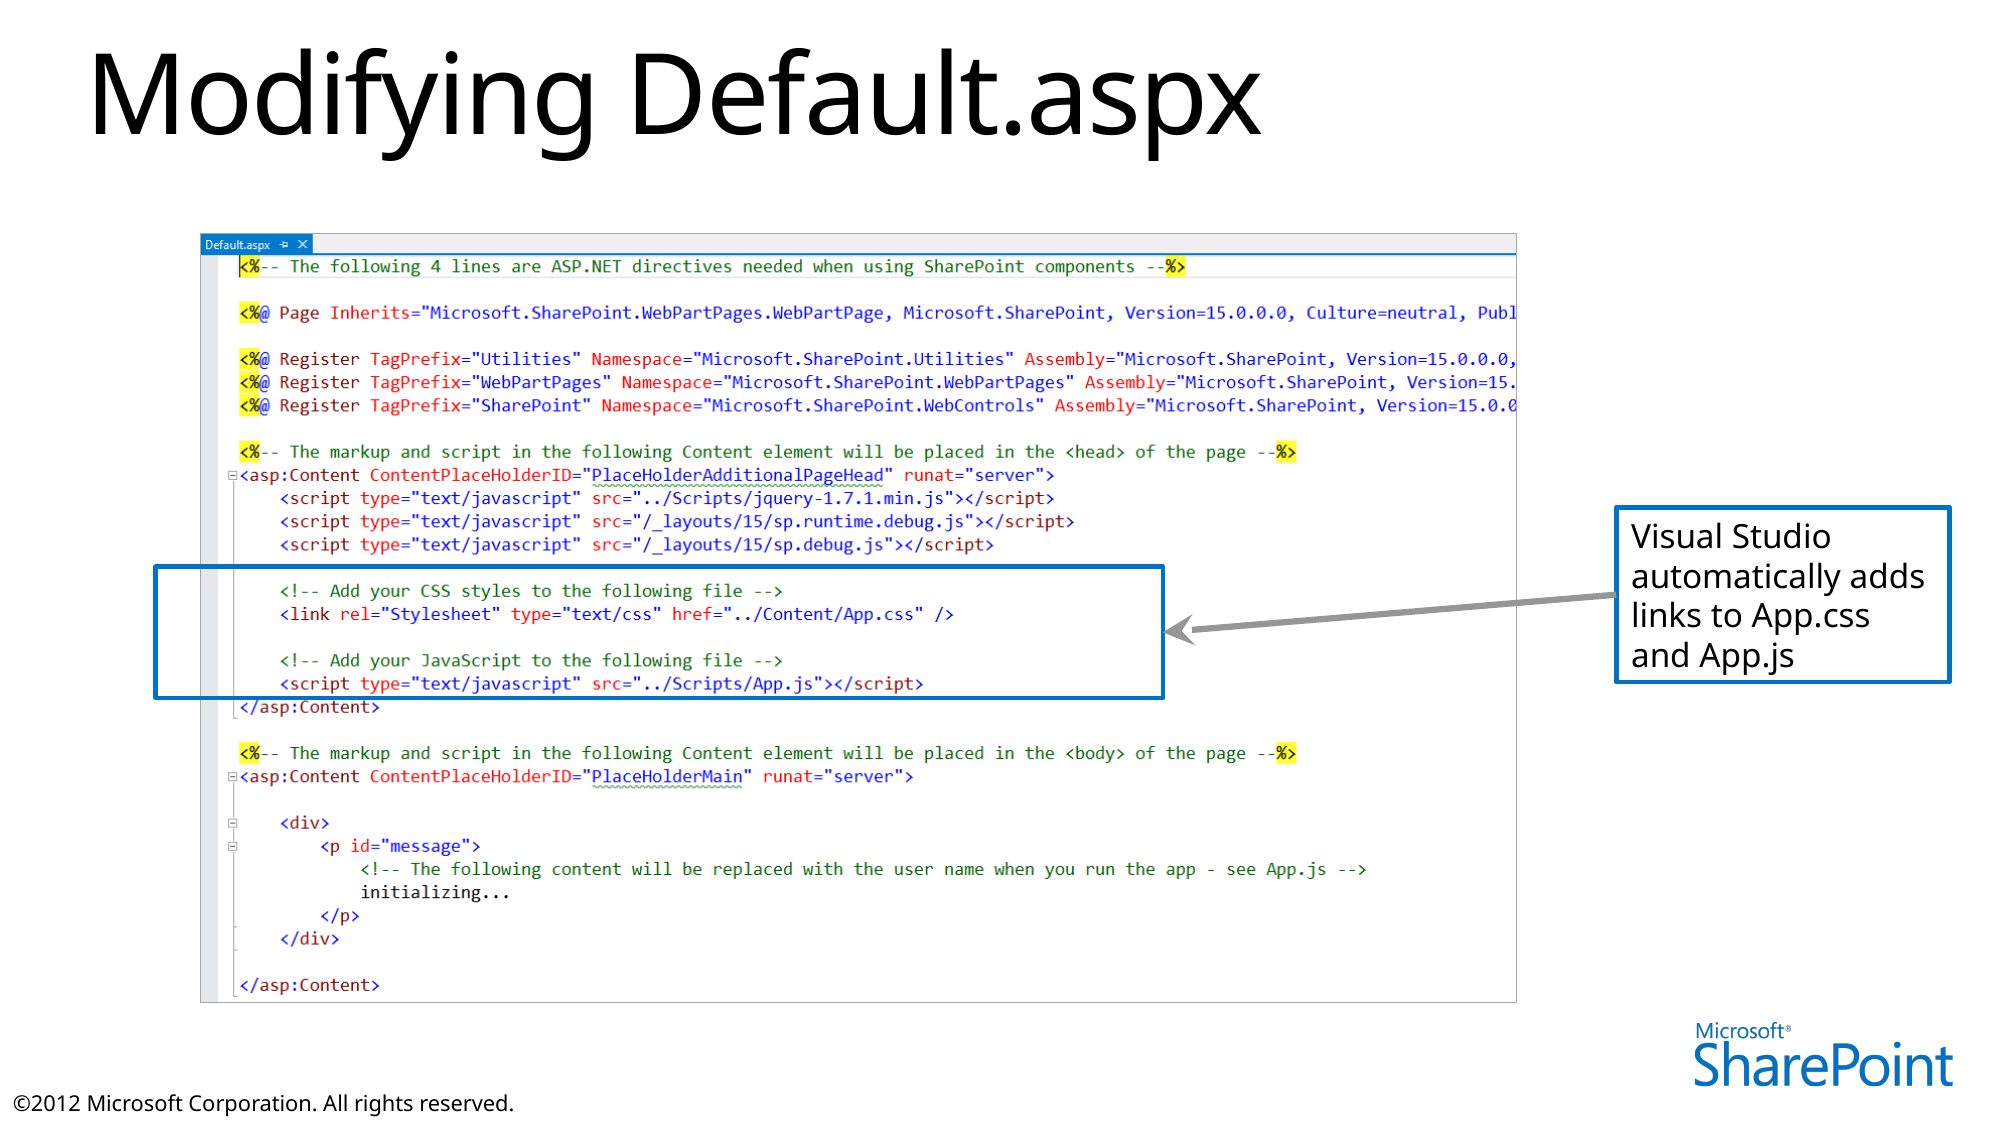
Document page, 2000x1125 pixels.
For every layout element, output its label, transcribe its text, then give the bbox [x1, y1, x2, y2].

text_box [155, 566, 200, 699]
text_box Visual Studio automatically adds links to App.css and App.js [1615, 507, 1950, 683]
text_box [1162, 595, 1617, 633]
picture [200, 233, 1518, 1003]
picture [1690, 1007, 1953, 1098]
title Modifying Default.aspx [85, 37, 1914, 161]
